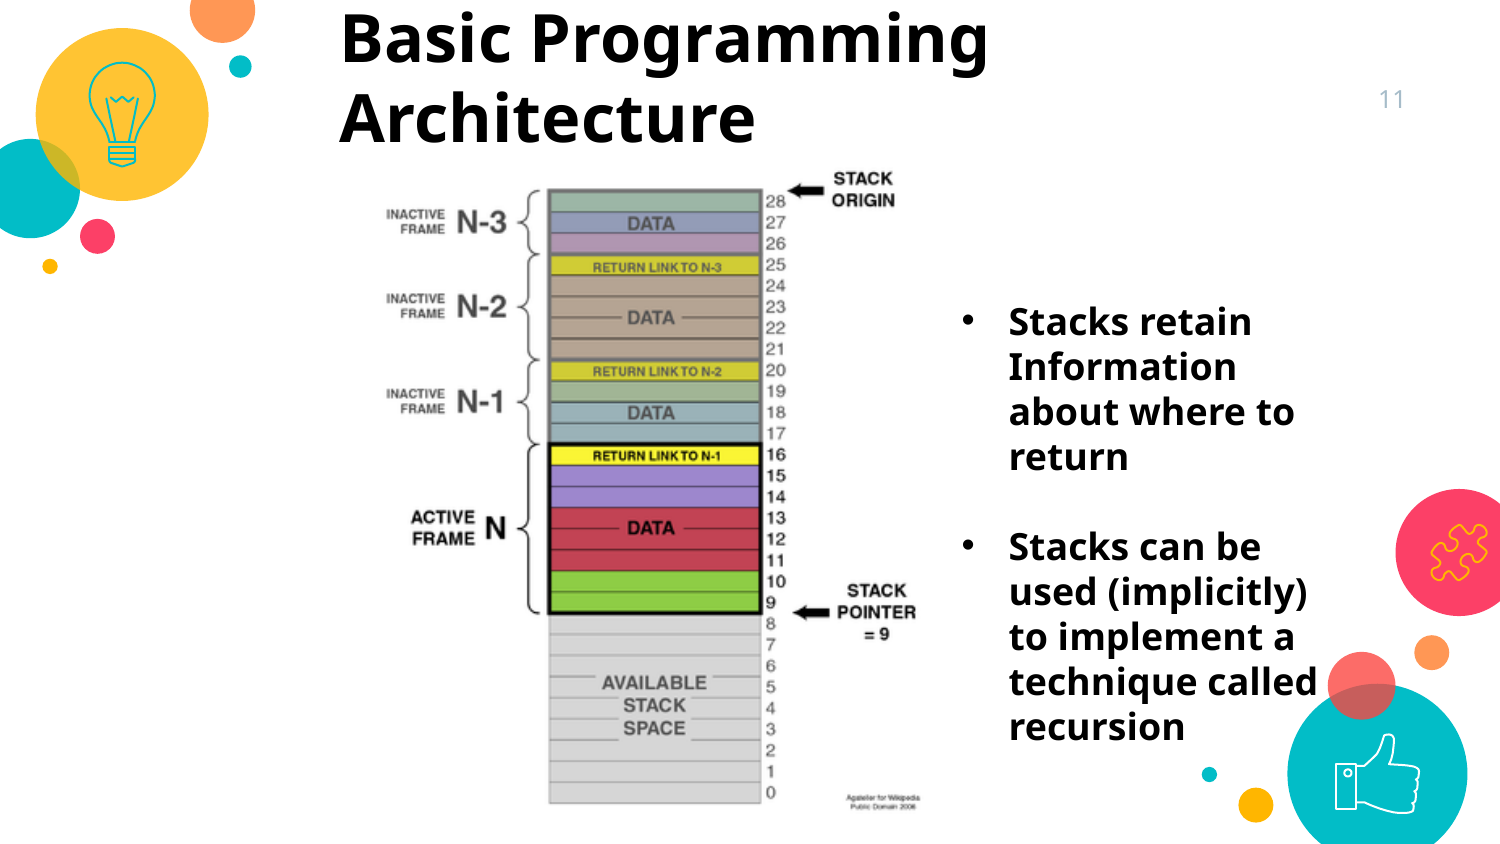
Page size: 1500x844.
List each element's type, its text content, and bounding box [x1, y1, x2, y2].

picture [369, 150, 935, 823]
slide_number 11 [1331, 68, 1422, 134]
text_box Stacks retain Information about where to return Stacks can be used (implicitly) to implement a technique called recursion [946, 290, 1342, 800]
text_box Basic Programming Architecture [324, 18, 1065, 133]
